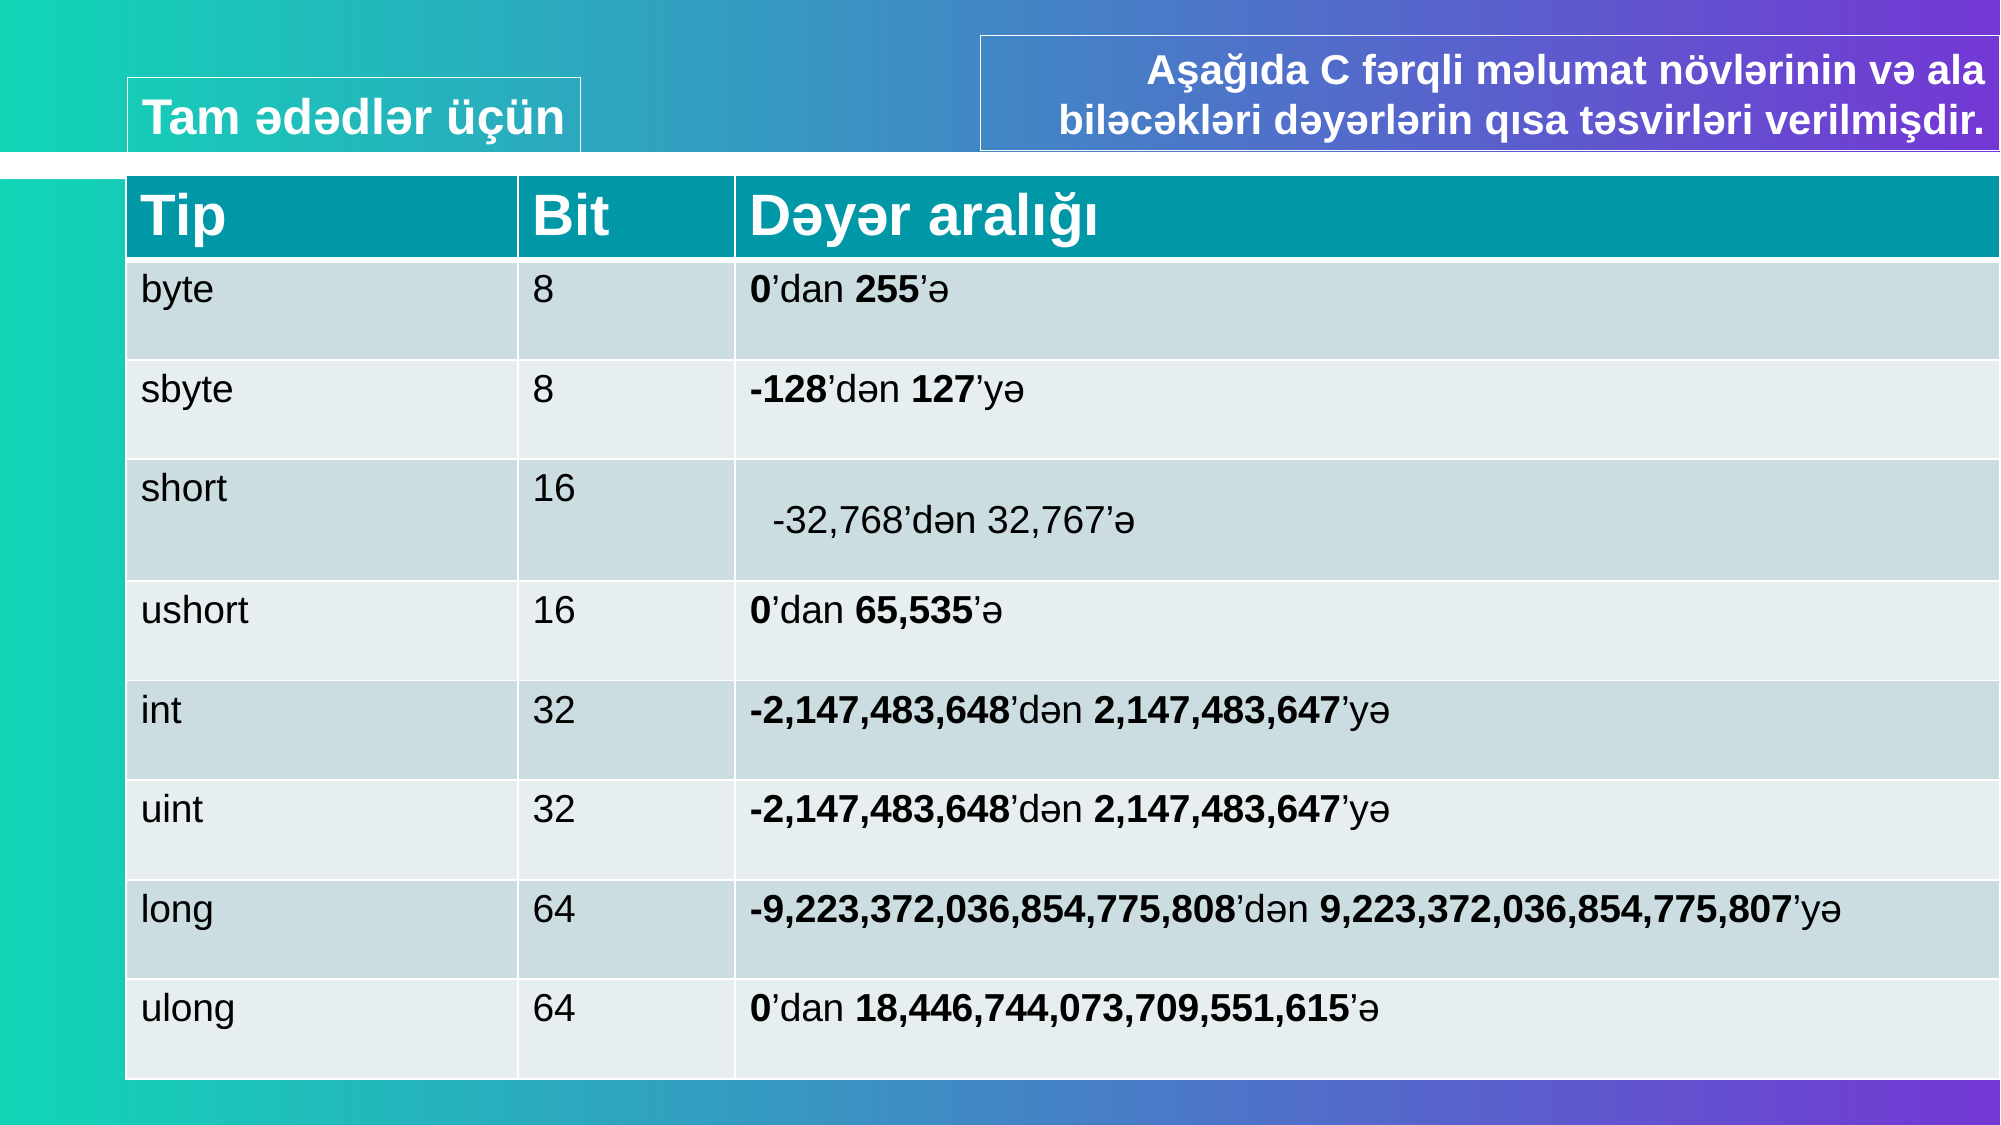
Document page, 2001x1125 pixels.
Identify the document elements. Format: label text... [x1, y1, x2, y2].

table_cell 32 [519, 681, 734, 779]
text_box [0, 150, 2000, 181]
table_cell -2,147,483,648’dən 2,147,483,647’yə [736, 781, 1999, 879]
text_box Tam ədədlər üçün [127, 77, 581, 153]
table_cell 0’dan 65,535’ə [736, 582, 1999, 680]
table_cell 8 [519, 263, 734, 359]
table_cell 0’dan 18,446,744,073,709,551,615’ə [736, 980, 1999, 1078]
table_cell -32,768’dən 32,767’ə [736, 460, 1999, 580]
table_cell 16 [519, 582, 734, 680]
table_cell uint [127, 781, 517, 879]
text_box Aşağıda C fərqli məlumat növlərinin və ala biləcəkləri dəyərlərin qısa təsvirləri verilmişdir. [980, 35, 2000, 150]
table_cell -2,147,483,648’dən 2,147,483,647’yə [736, 681, 1999, 779]
table_header Bit [519, 176, 734, 257]
table_cell 64 [519, 881, 734, 978]
table_cell sbyte [127, 361, 517, 458]
table_cell int [127, 681, 517, 779]
table_cell byte [127, 263, 517, 359]
table_cell 64 [519, 980, 734, 1078]
table_cell 8 [519, 361, 734, 458]
table_cell 32 [519, 781, 734, 879]
table_cell -128’dən 127’yə [736, 361, 1999, 458]
table_cell 0’dan 255’ə [736, 263, 1999, 359]
table_cell 16 [519, 460, 734, 580]
table_header Tip [127, 176, 517, 257]
table_cell ulong [127, 980, 517, 1078]
table_cell -9,223,372,036,854,775,808’dən 9,223,372,036,854,775,807’yə [736, 881, 1999, 978]
table_cell short [127, 460, 517, 580]
table_cell long [127, 881, 517, 978]
table_header Dəyər aralığı [736, 176, 1999, 257]
table_cell ushort [127, 582, 517, 680]
